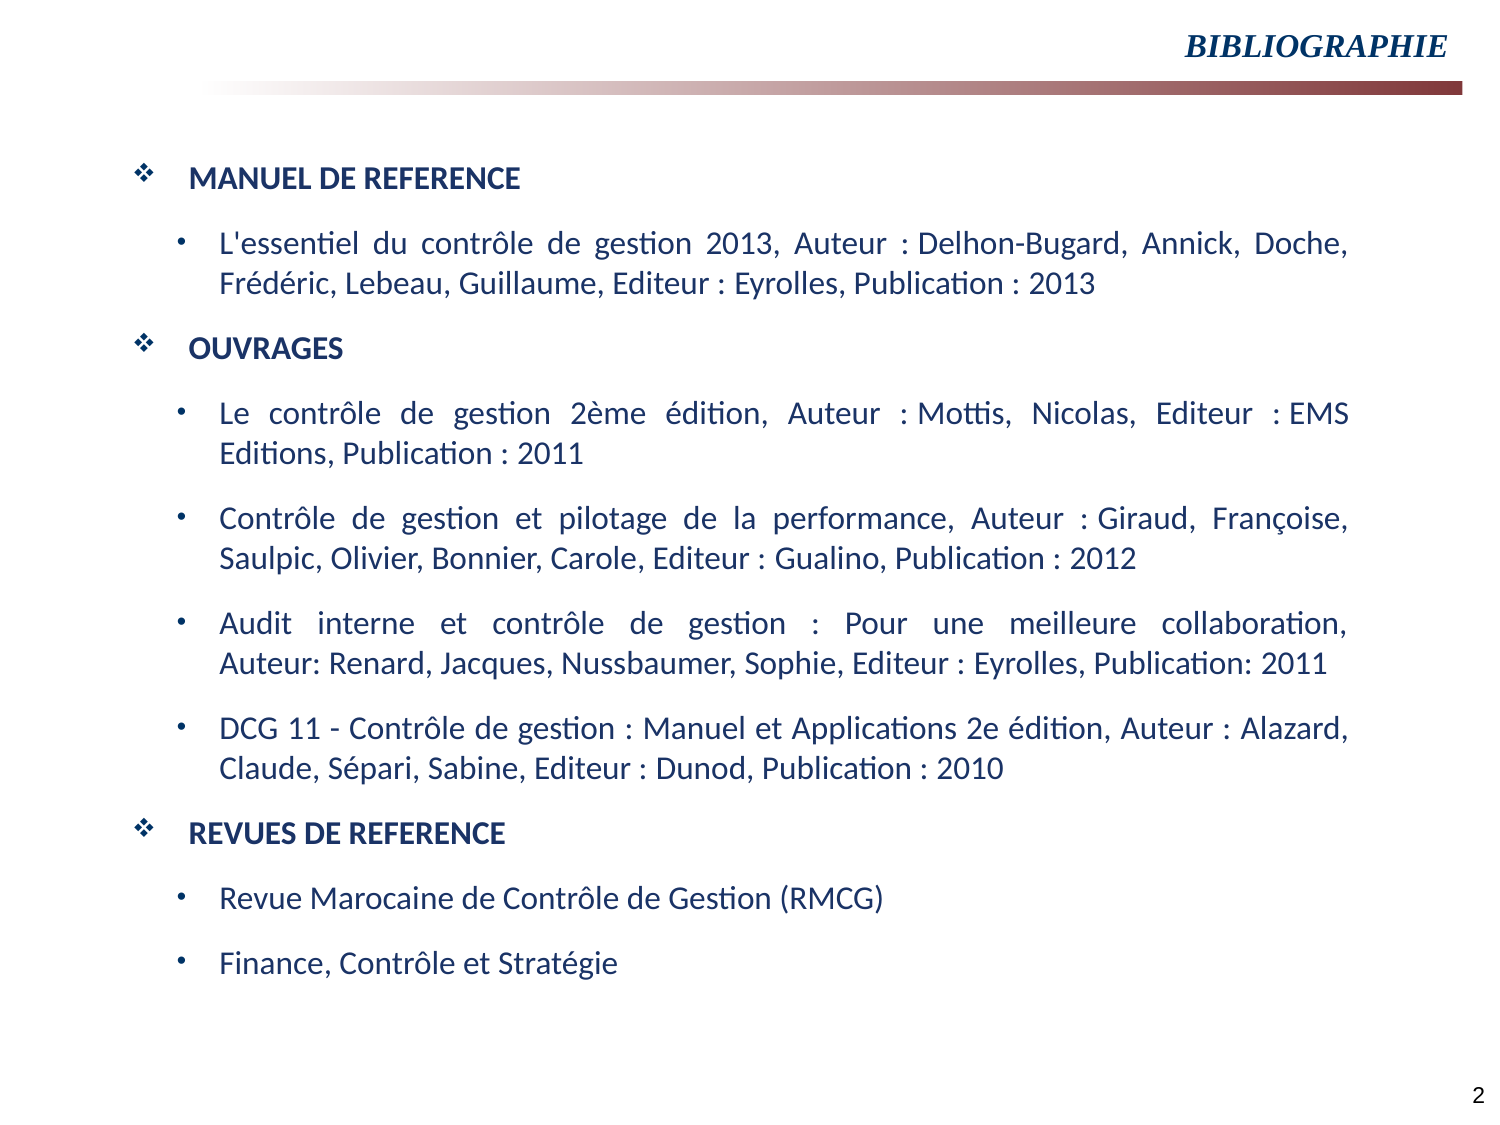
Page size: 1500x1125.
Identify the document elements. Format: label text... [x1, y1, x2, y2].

list MANUEL DE REFERENCE L'essentiel du contrôle de gestion 2013, Auteur : Delhon-Bugard, Annick, Doche, Frédéric, Lebeau, Guillaume, Editeur : Eyrolles, Publication : 2013 OUVRAGES Le contrôle de gestion 2ème édition, Auteur : Mottis, Nicolas, Editeur : EMS Editions, Publication : 2011 Contrôle de gestion et pilotage de la performance, Auteur : Giraud, Françoise, Saulpic, Olivier, Bonnier, Carole, Editeur : Gualino, Publication : 2012 Audit interne et contrôle de gestion : Pour une meilleure collaboration, Auteur: Renard, Jacques, Nussbaumer, Sophie, Editeur : Eyrolles, Publication: 2011 DCG 11 - Contrôle de gestion : Manuel et Applications 2e édition, Auteur : Alazard, Claude, Sépari, Sabine, Editeur : Dunod, Publication : 2010 REVUES DE REFERENCE Revue Marocaine de Contrôle de Gestion (RMCG) Finance, Contrôle et Stratégie [116, 148, 1365, 1000]
title BIBLIOGRAPHIE [234, 0, 1465, 101]
slide_number 2 [1187, 1073, 1500, 1125]
